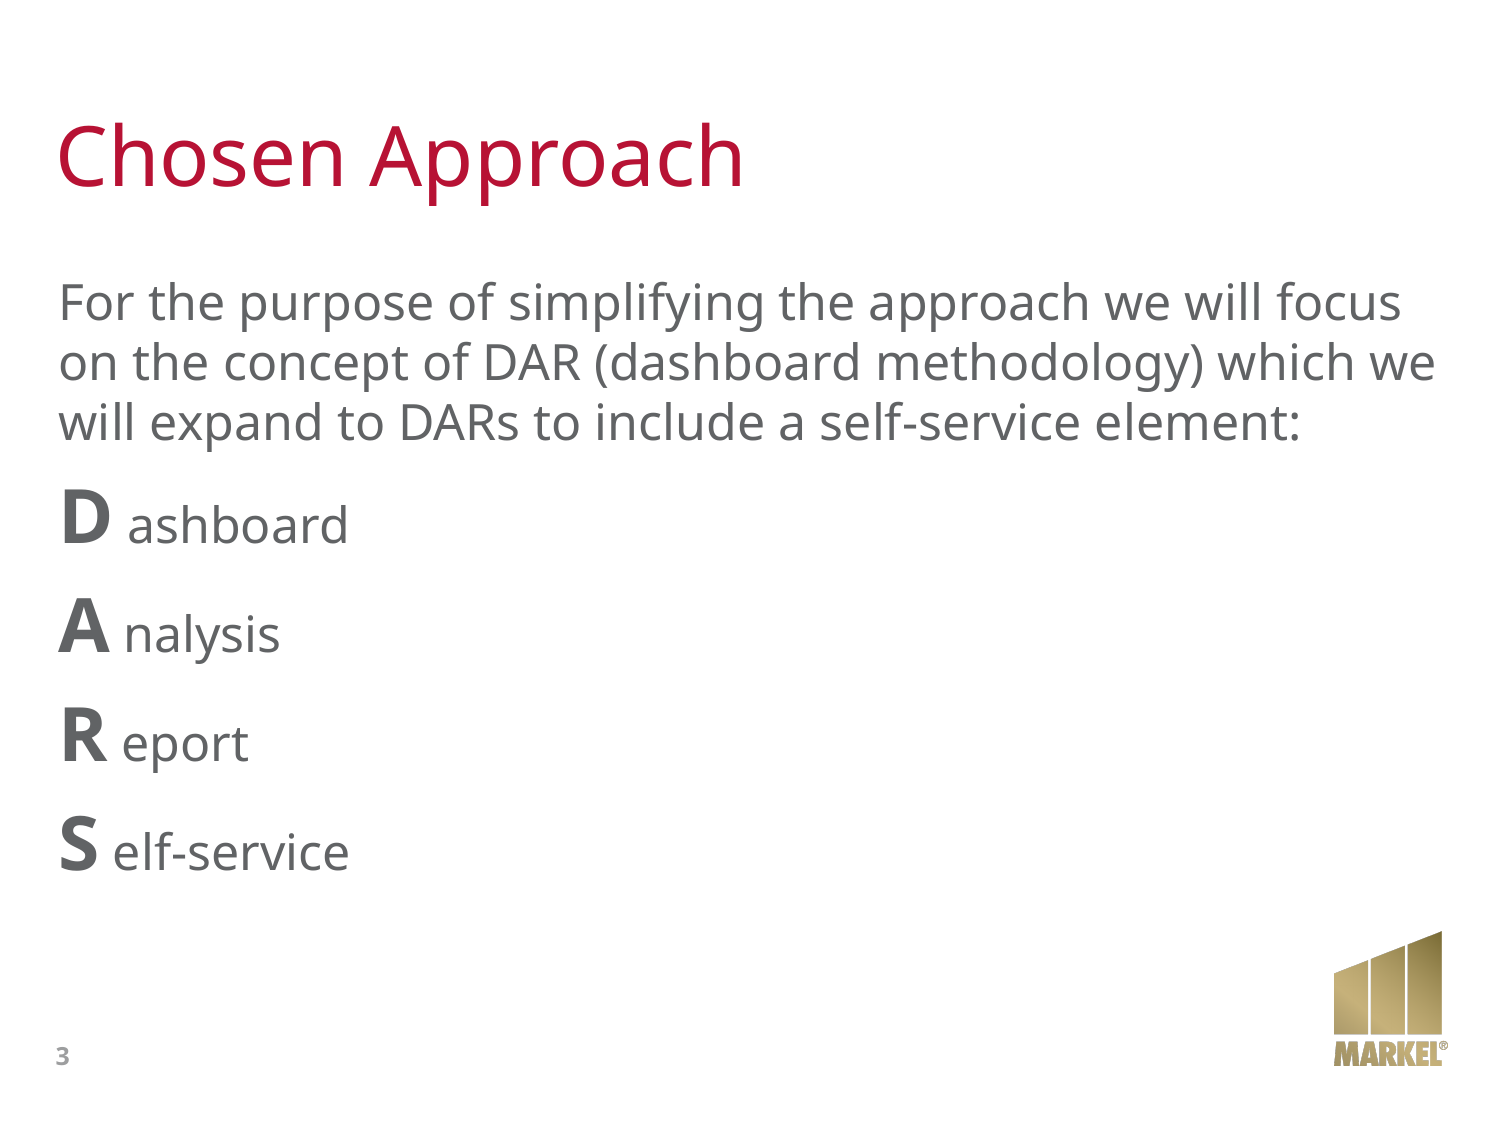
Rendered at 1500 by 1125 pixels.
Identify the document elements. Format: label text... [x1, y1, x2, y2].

picture [1334, 1007, 1448, 1066]
list For the purpose of simplifying the approach we will focus on the concept of DAR (dashboard methodology) which we will expand to DARs to include a self-service element: D ashboard A nalysis R eport S elf-service [43, 262, 1461, 1007]
title Chosen Approach [40, 0, 1500, 213]
slide_number 3 [40, 1032, 185, 1079]
